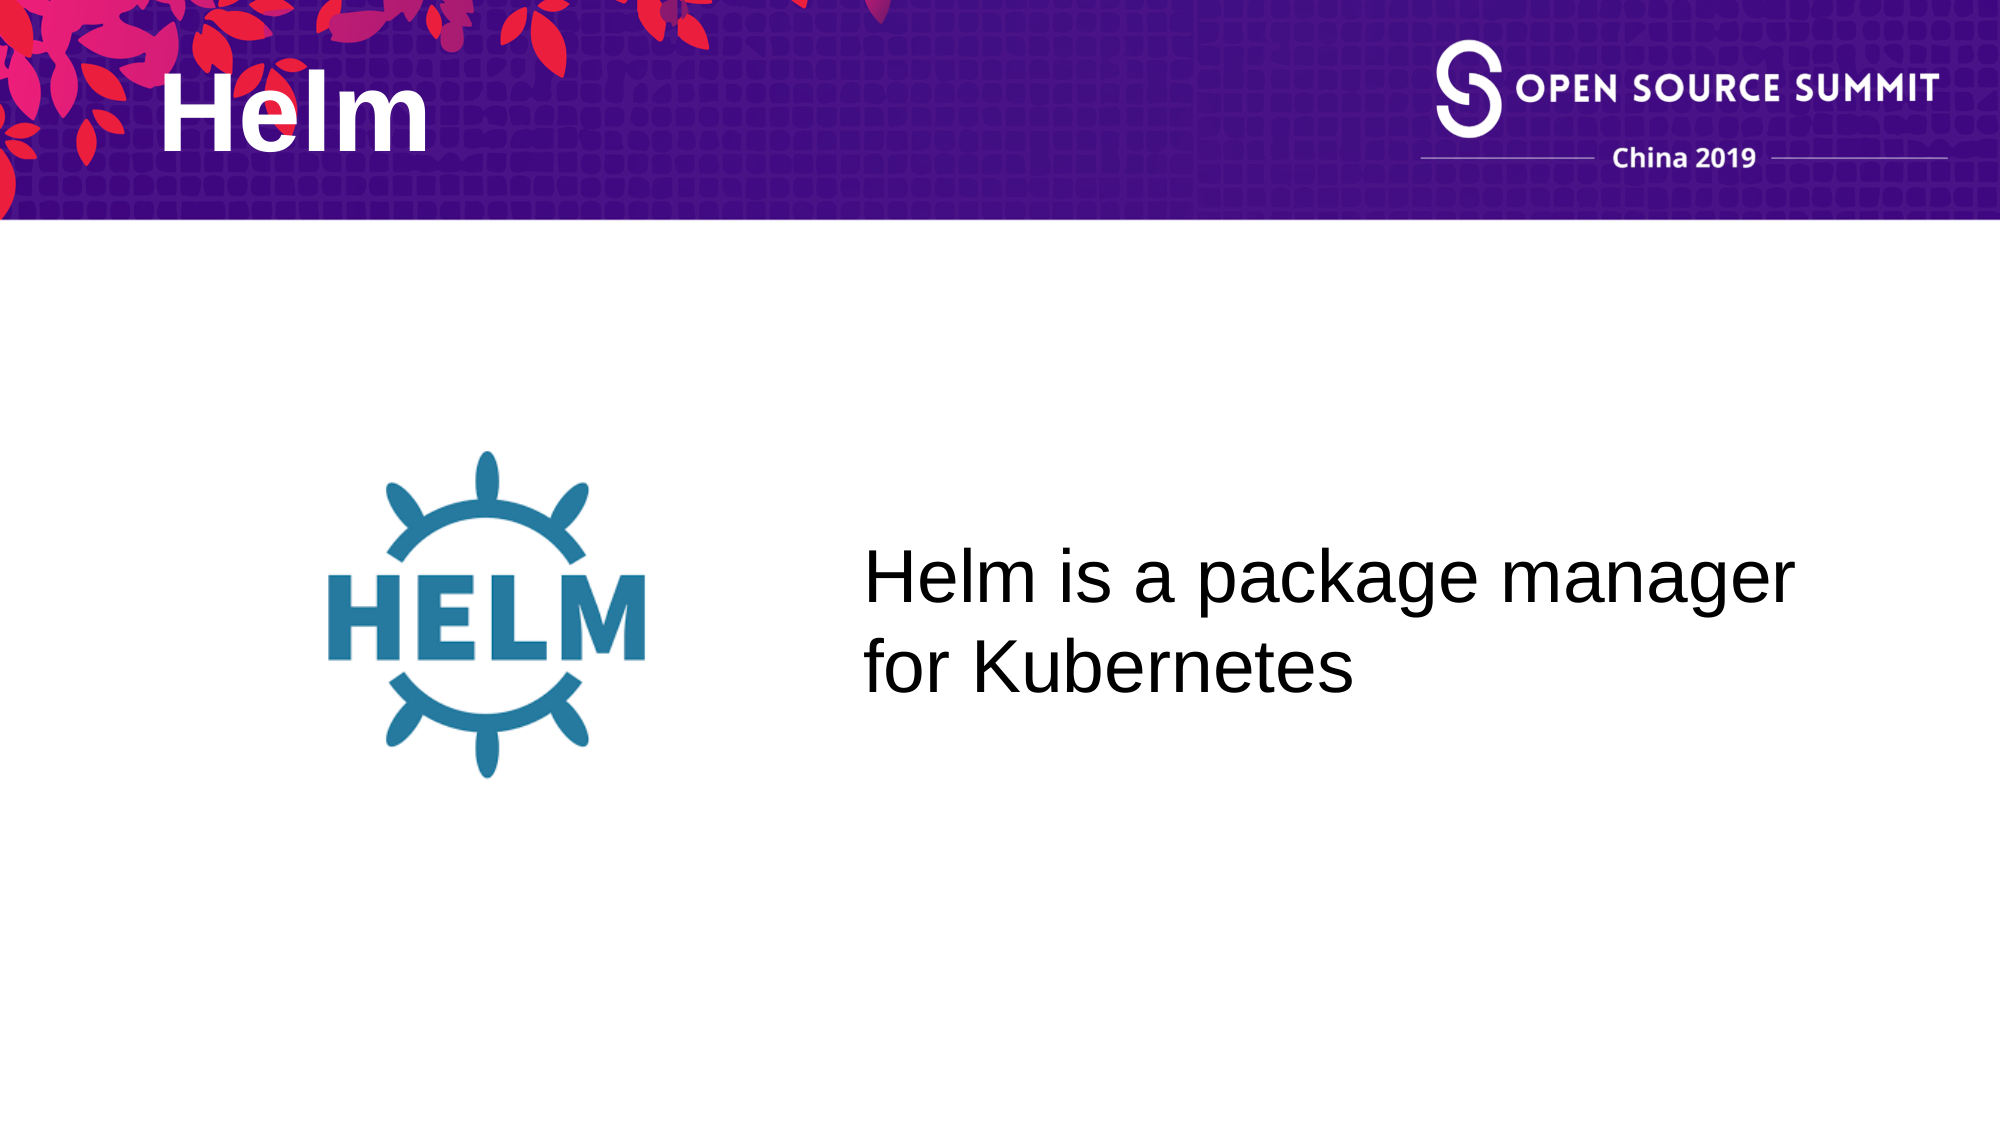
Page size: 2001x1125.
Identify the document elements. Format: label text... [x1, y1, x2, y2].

picture [0, 0, 2000, 1125]
text_box Helm [142, 46, 971, 265]
text_box Helm is a package manager for Kubernetes [848, 520, 1906, 716]
